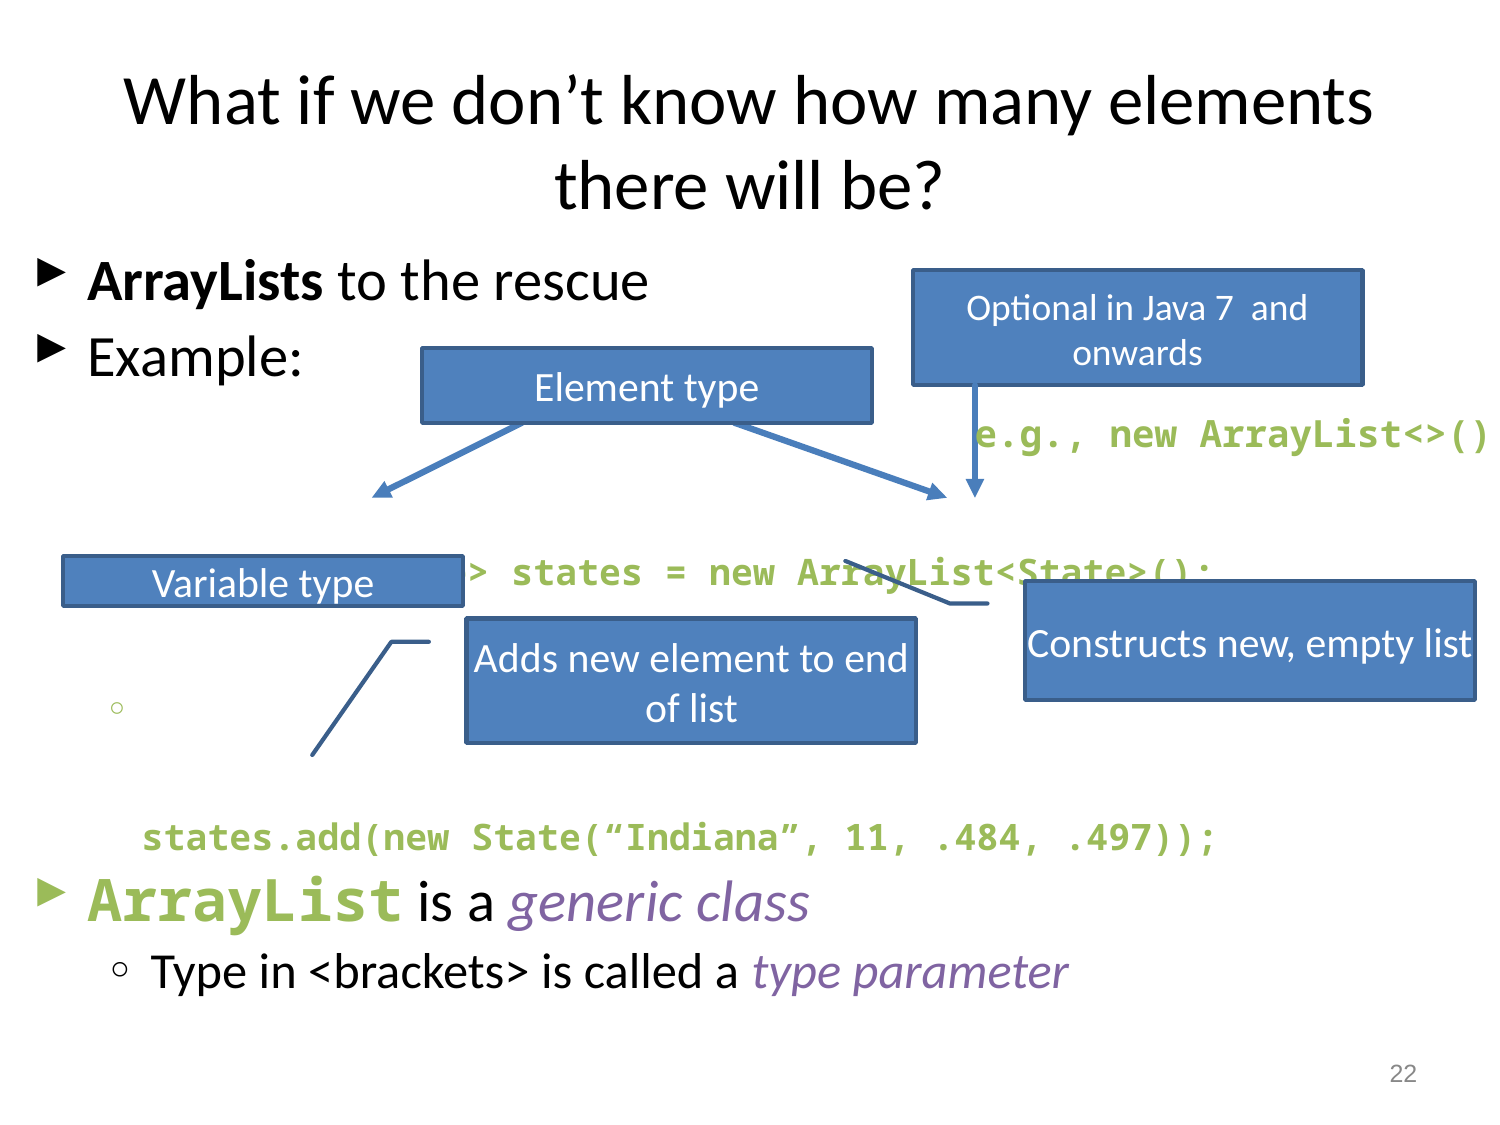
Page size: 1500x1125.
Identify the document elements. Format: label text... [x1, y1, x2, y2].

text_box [912, 269, 1488, 498]
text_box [845, 560, 1476, 701]
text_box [312, 618, 917, 756]
list ArrayLists to the rescue Example: ArrayList<State> states = new ArrayList<State>(); states.add(new State(“Indiana”, 11, .484, .497)); ArrayList is a generic class Type in <brackets> is called a type parameter [24, 242, 1426, 986]
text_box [371, 347, 907, 498]
title What if we don’t know how many elements there will be? [74, 44, 1426, 234]
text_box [62, 548, 464, 614]
slide_number 22 [1074, 1050, 1426, 1095]
